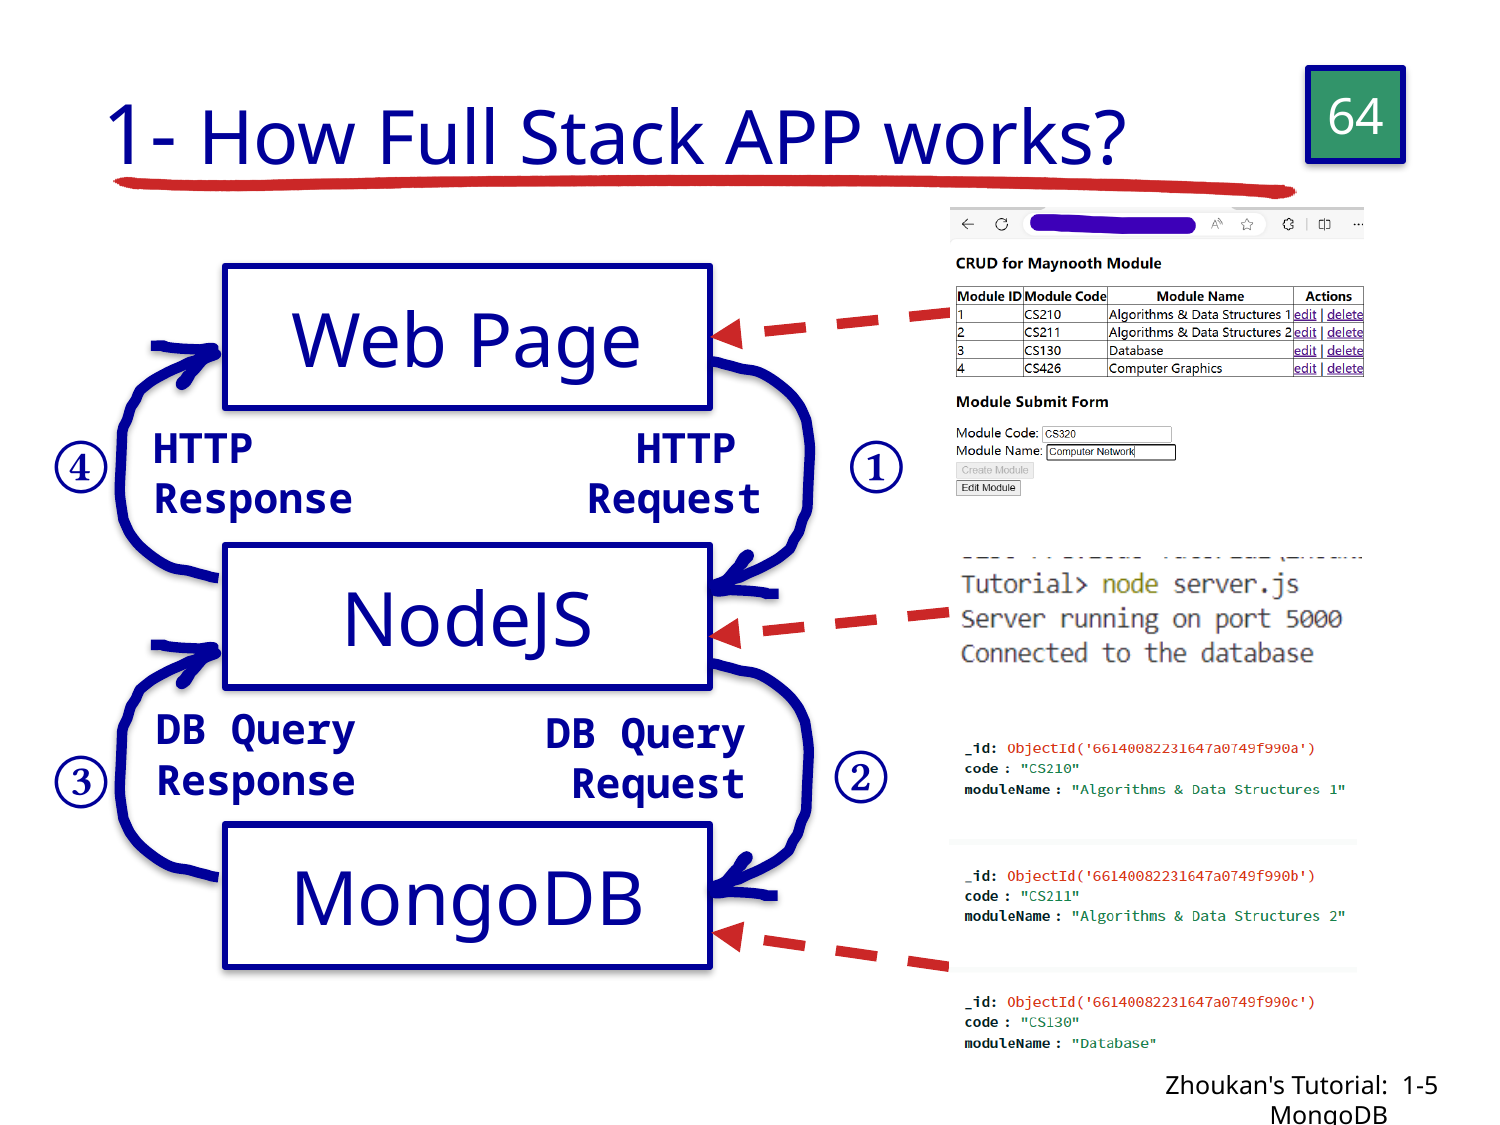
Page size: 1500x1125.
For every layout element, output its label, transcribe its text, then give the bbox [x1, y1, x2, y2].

slide_number 1-5 [1387, 1062, 1463, 1107]
picture [108, 168, 1364, 501]
text_box ④ [0, 413, 126, 509]
text_box DB Query Response [141, 695, 399, 811]
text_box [710, 932, 943, 967]
text_box [121, 344, 219, 579]
text_box ② [795, 724, 906, 819]
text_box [709, 312, 945, 338]
text_box HTTP Request [558, 413, 777, 529]
picture [953, 557, 1362, 676]
text_box Web Page [224, 265, 711, 409]
text_box 64 [1307, 68, 1404, 162]
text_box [708, 611, 950, 637]
title 1- How Full Stack APP works? [87, 37, 1363, 225]
footer Zhoukan's Tutorial: MongoDB [1045, 1062, 1404, 1102]
text_box [709, 662, 807, 897]
text_box ③ [0, 729, 126, 824]
text_box HTTP Response [138, 413, 397, 529]
text_box [711, 360, 808, 595]
text_box NodeJS [224, 544, 711, 688]
text_box DB Query Request [518, 699, 761, 815]
picture [948, 722, 1358, 1063]
text_box [121, 643, 219, 879]
text_box ① [794, 414, 921, 509]
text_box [1303, 70, 1363, 207]
text_box MongoDB [224, 824, 711, 967]
